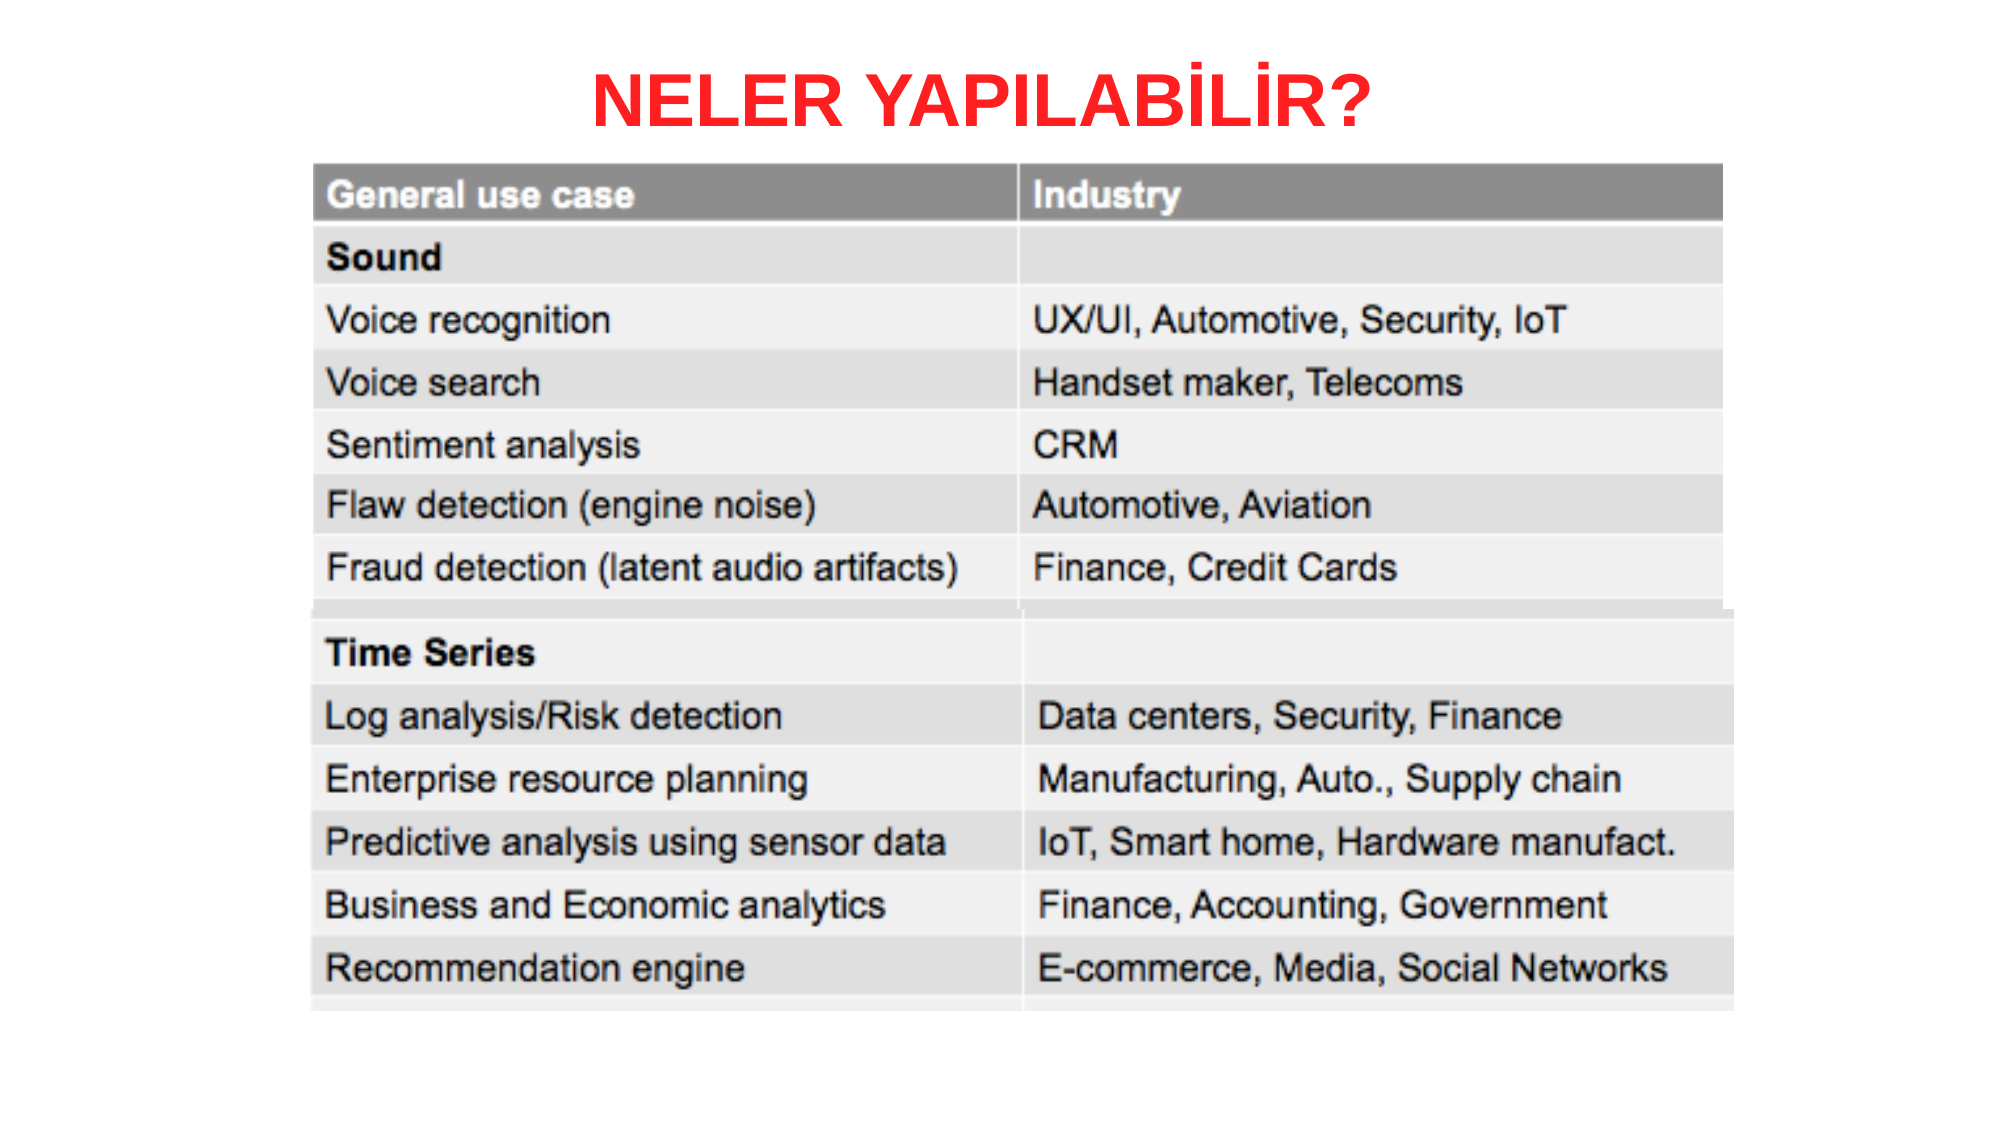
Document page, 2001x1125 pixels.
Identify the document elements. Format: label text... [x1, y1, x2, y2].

picture [301, 154, 1734, 1011]
text_box NELER YAPILABİLİR? [255, 54, 1711, 151]
